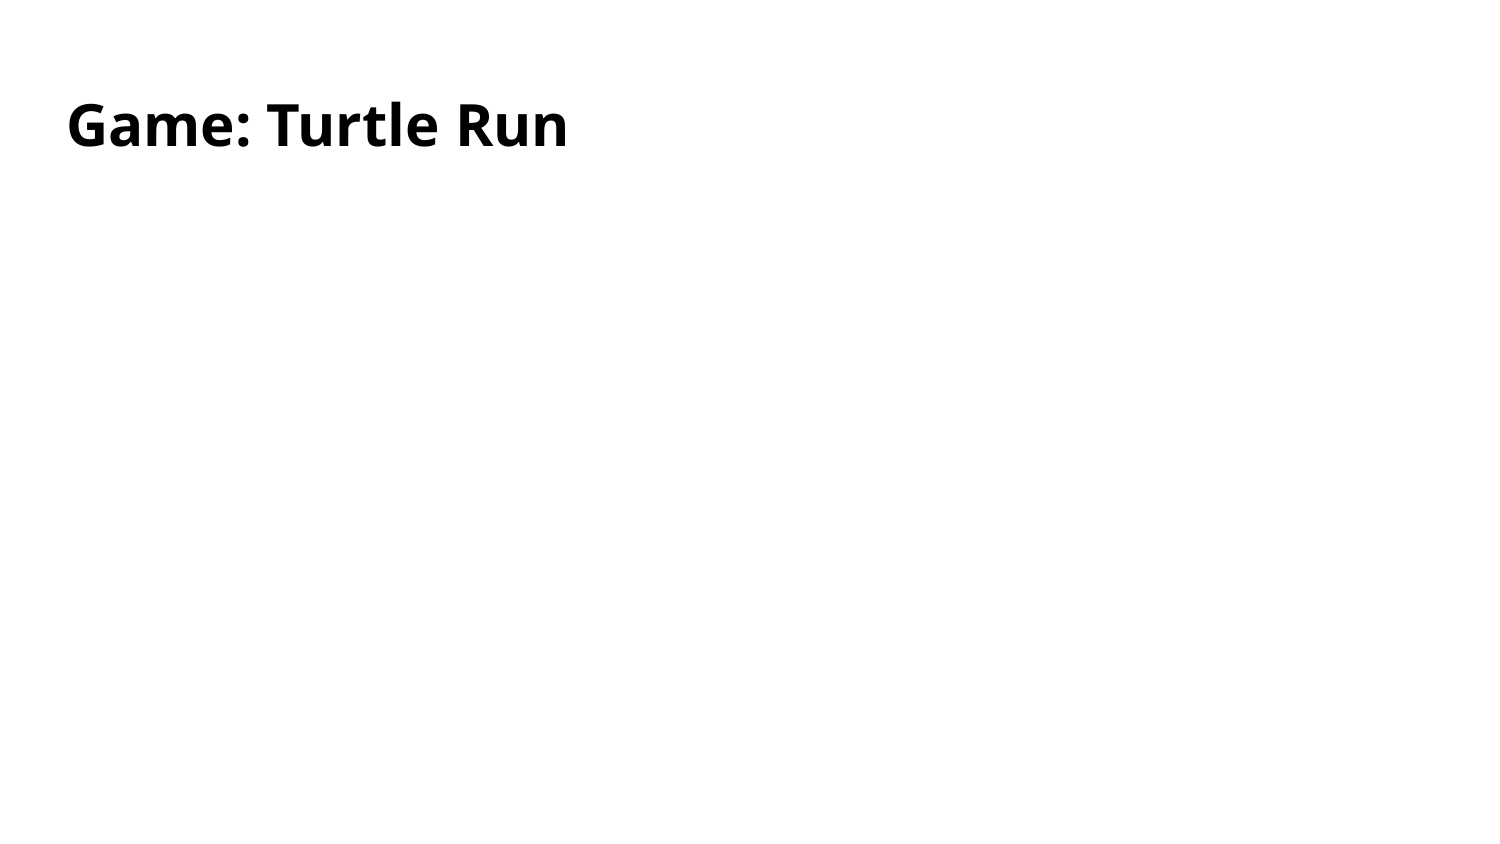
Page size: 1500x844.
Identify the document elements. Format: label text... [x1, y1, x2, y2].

title Game: Turtle Run [51, 72, 1449, 167]
